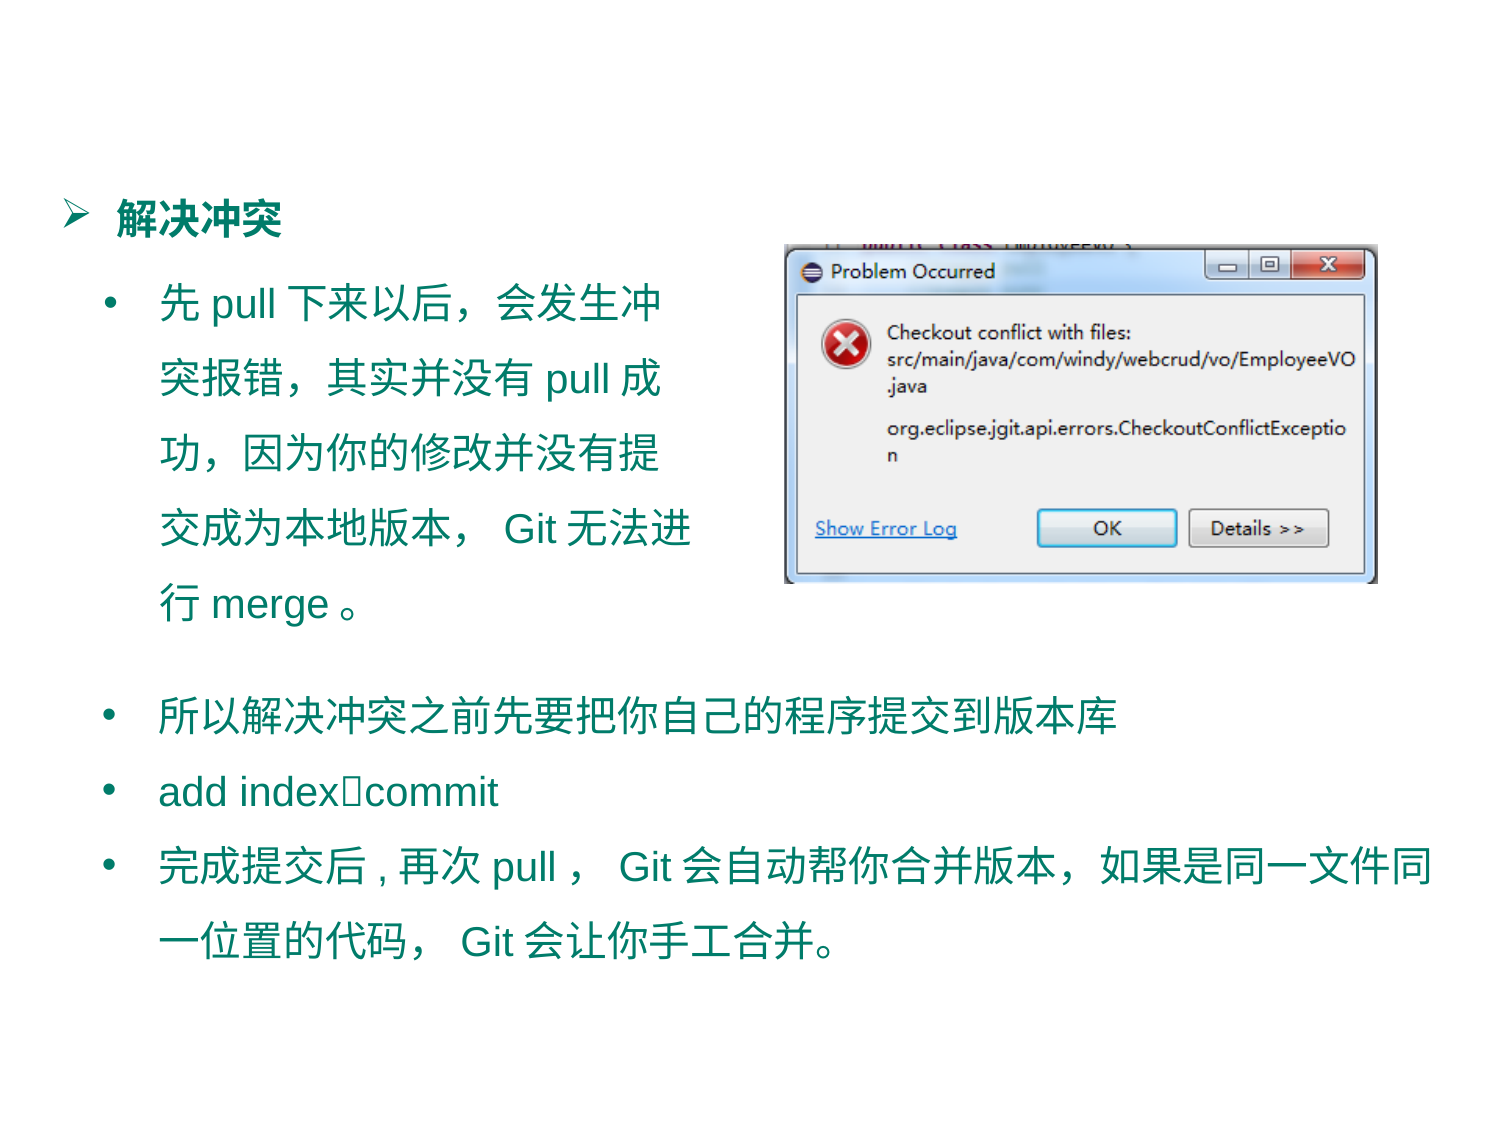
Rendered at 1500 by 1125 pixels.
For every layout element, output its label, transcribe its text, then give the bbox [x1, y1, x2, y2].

text_box 先pull下来以后，会发生冲突报错，其实并没有pull成功，因为你的修改并没有提交成为本地版本，Git无法进行merge。 [88, 244, 715, 635]
text_box 所以解决冲突之前先要把你自己的程序提交到版本库 add indexcommit 完成提交后,再次pull，Git会自动帮你合并版本，如果是同一文件同一位置的代码，Git会让你手工合并。 [87, 656, 1481, 972]
text_box 解决冲突 [45, 160, 1322, 251]
picture [783, 244, 1378, 584]
